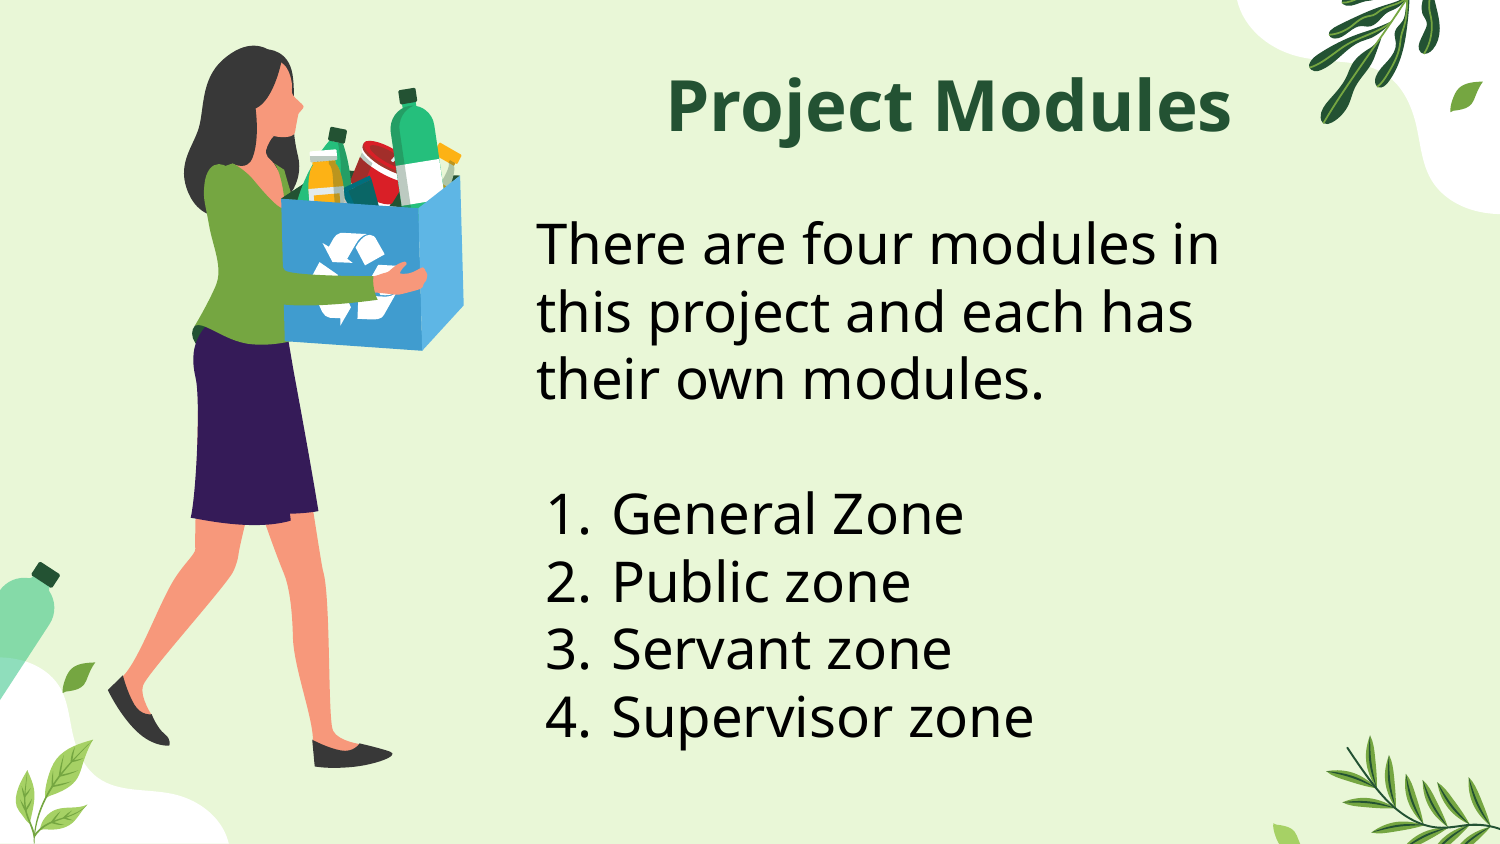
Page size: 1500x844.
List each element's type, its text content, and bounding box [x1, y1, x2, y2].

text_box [107, 45, 464, 770]
title Project Modules [650, 45, 1323, 161]
text_box There are four modules in this project and each has their own modules. General Zone Public zone Servant zone Supervisor zone [521, 193, 1340, 791]
